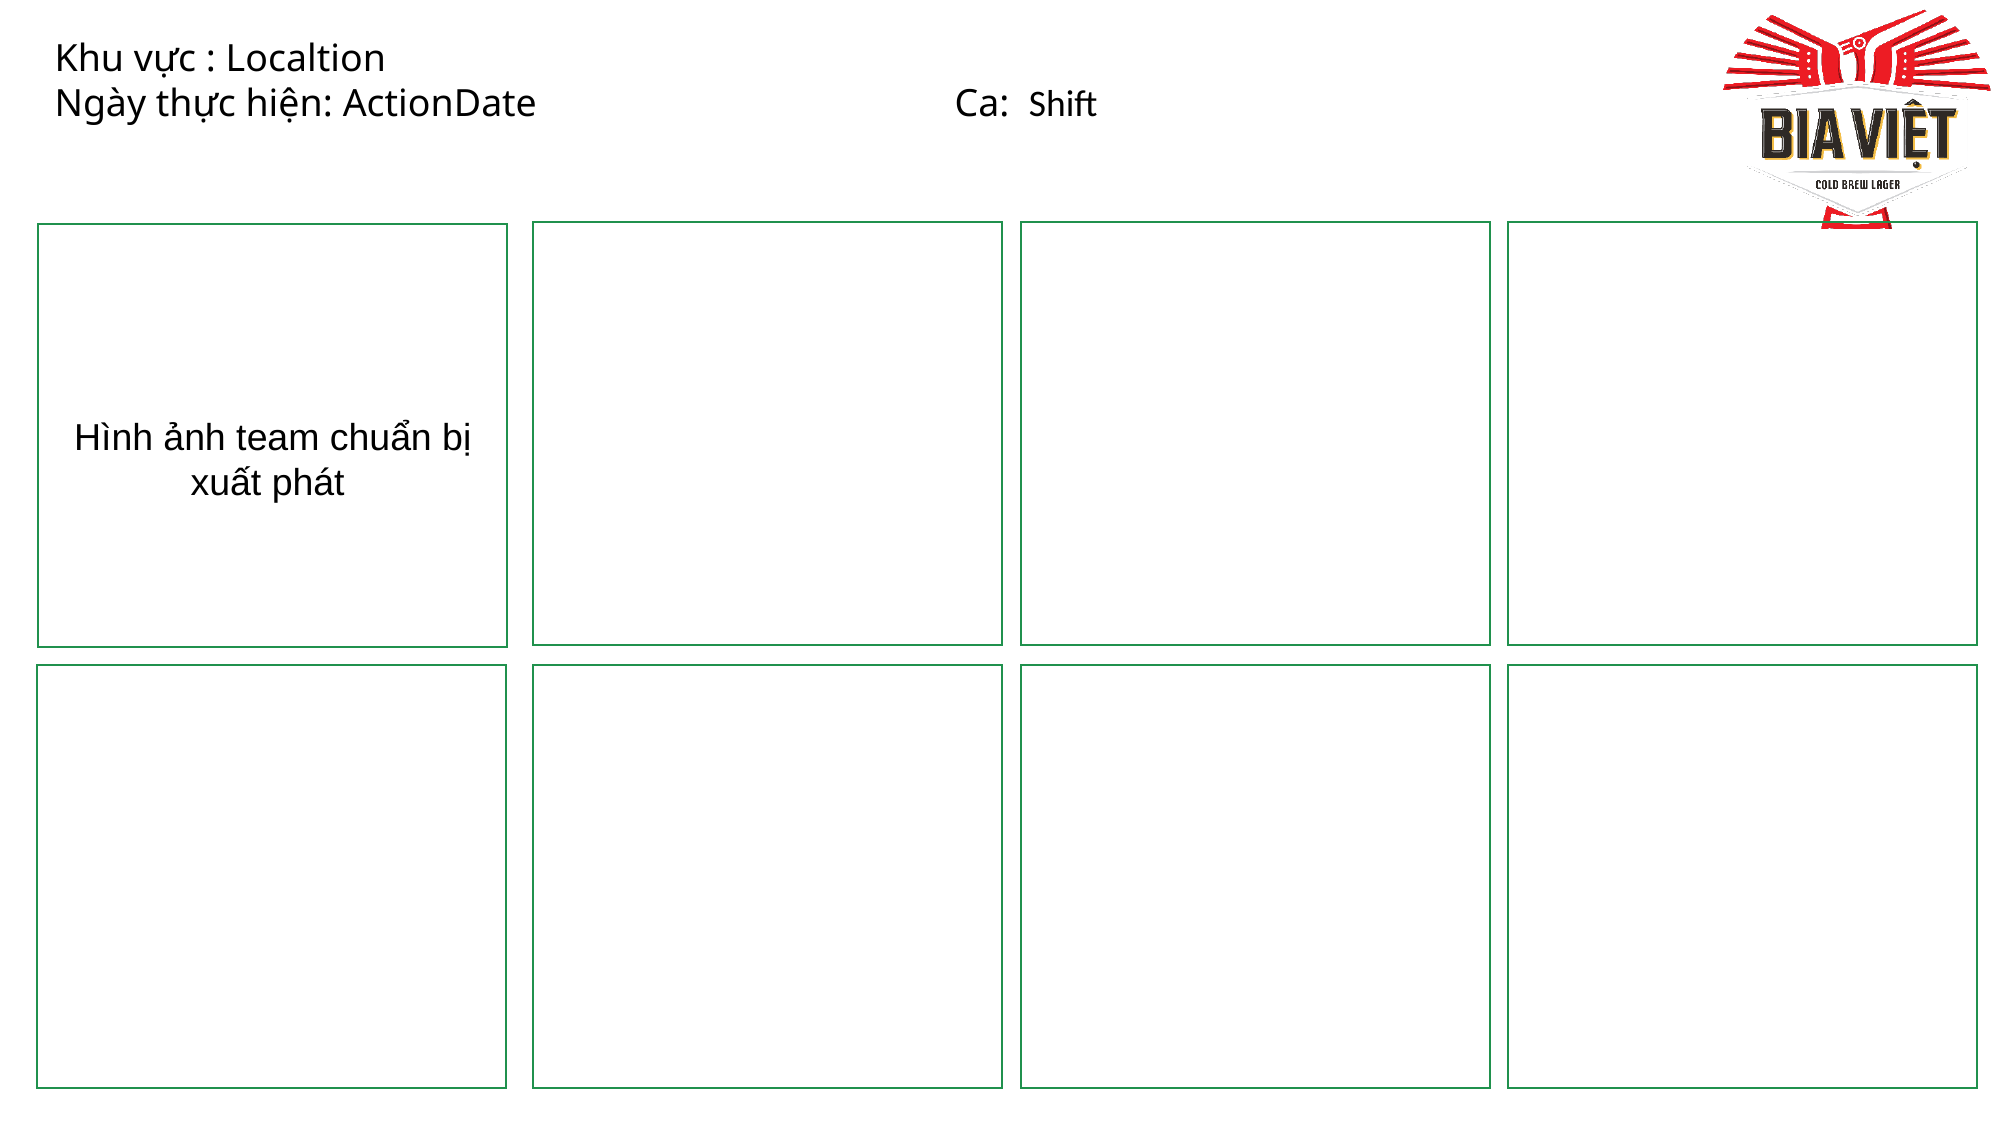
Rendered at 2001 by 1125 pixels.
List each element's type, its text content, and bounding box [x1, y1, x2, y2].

text_box Hình ảnh team chuẩn bị xuất phát [37, 223, 508, 648]
text_box [1507, 664, 1978, 1089]
text_box [532, 664, 1003, 1089]
text_box [532, 221, 1003, 646]
text_box [1020, 221, 1491, 646]
text_box [1507, 221, 1978, 646]
text_box [1020, 664, 1491, 1089]
picture [1646, 0, 2001, 229]
text_box Khu vực : Localtion Ngày thực hiện: ActionDate Ca: Shift [39, 27, 1165, 177]
text_box [36, 664, 507, 1089]
